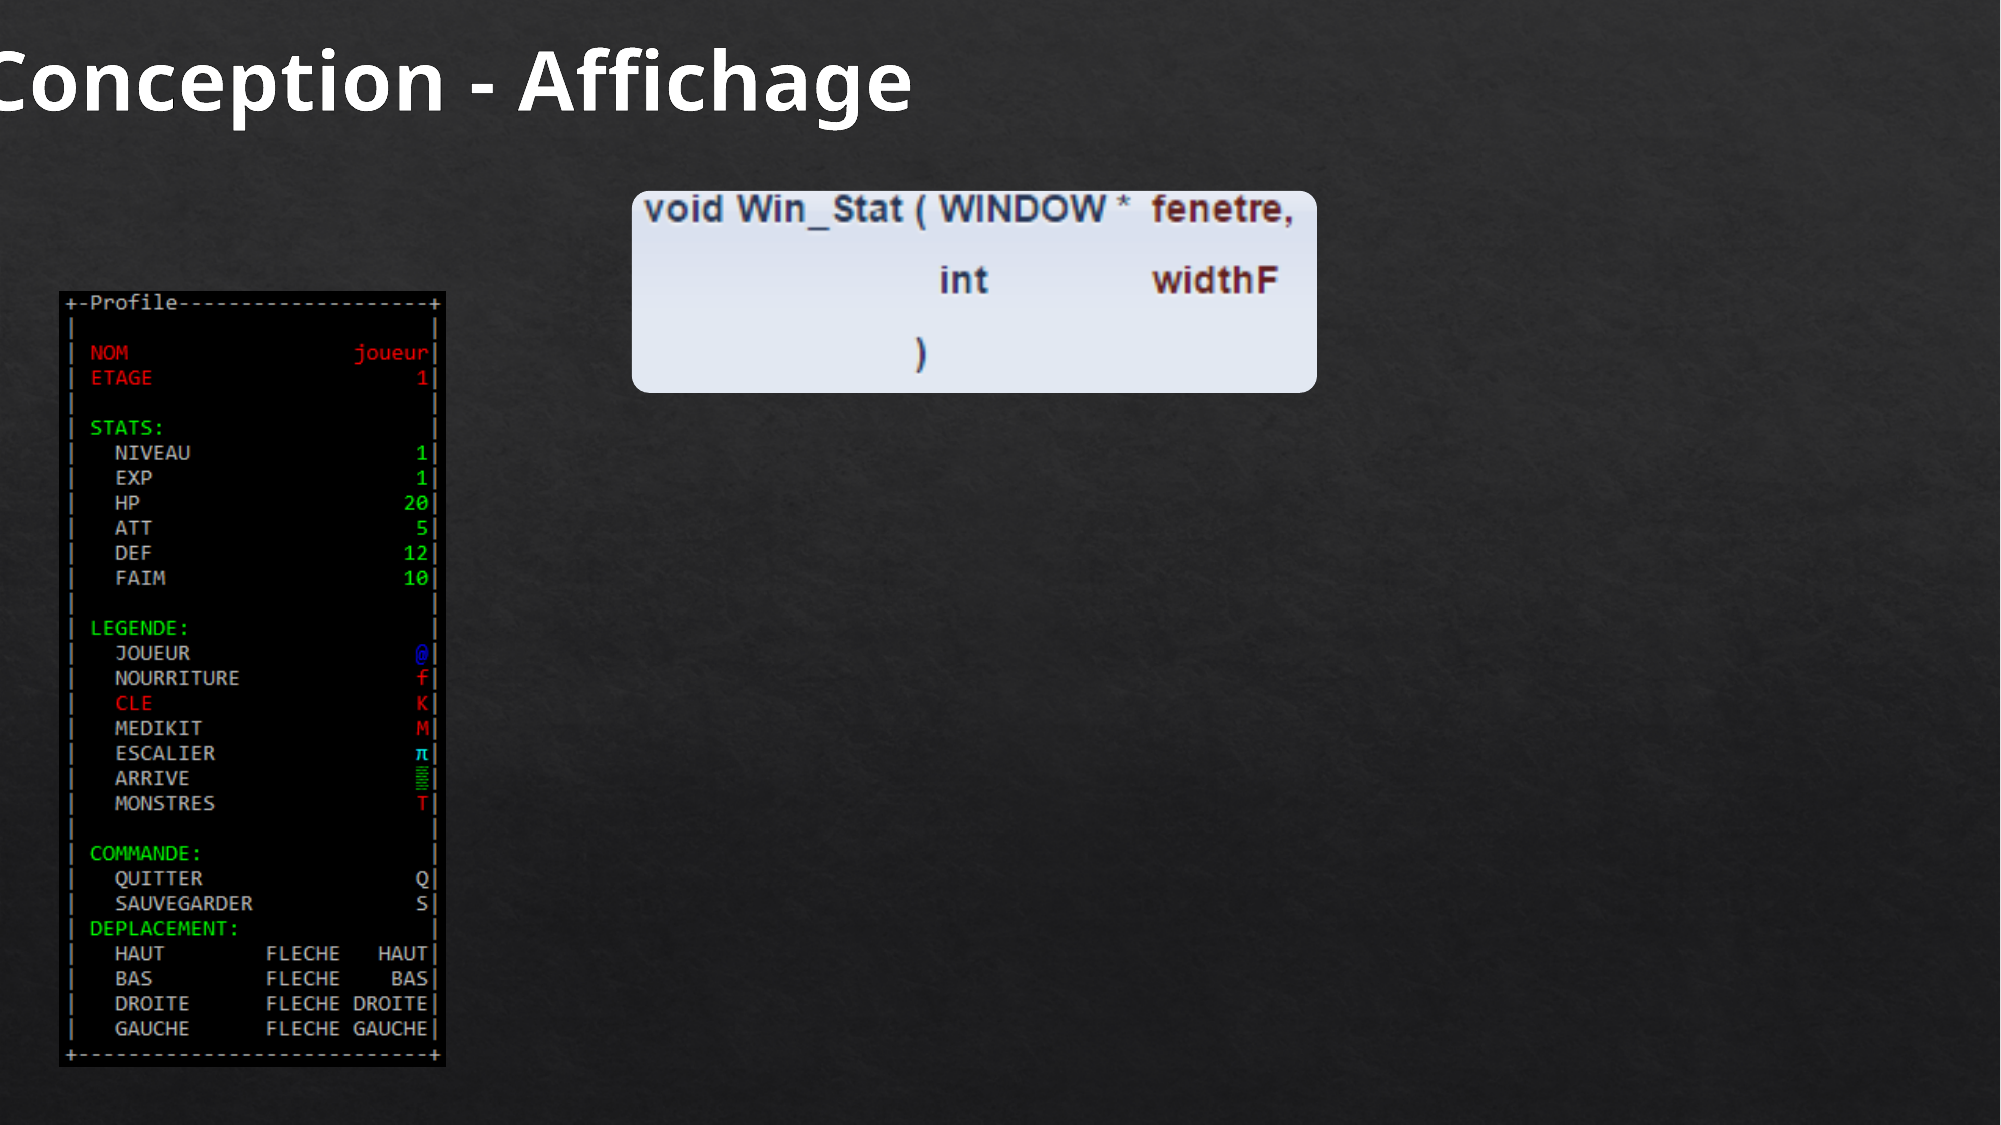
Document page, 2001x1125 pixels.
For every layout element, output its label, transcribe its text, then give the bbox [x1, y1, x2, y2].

text_box Conception - Affichage [0, 19, 930, 135]
picture [631, 190, 1318, 394]
picture [58, 291, 446, 1068]
